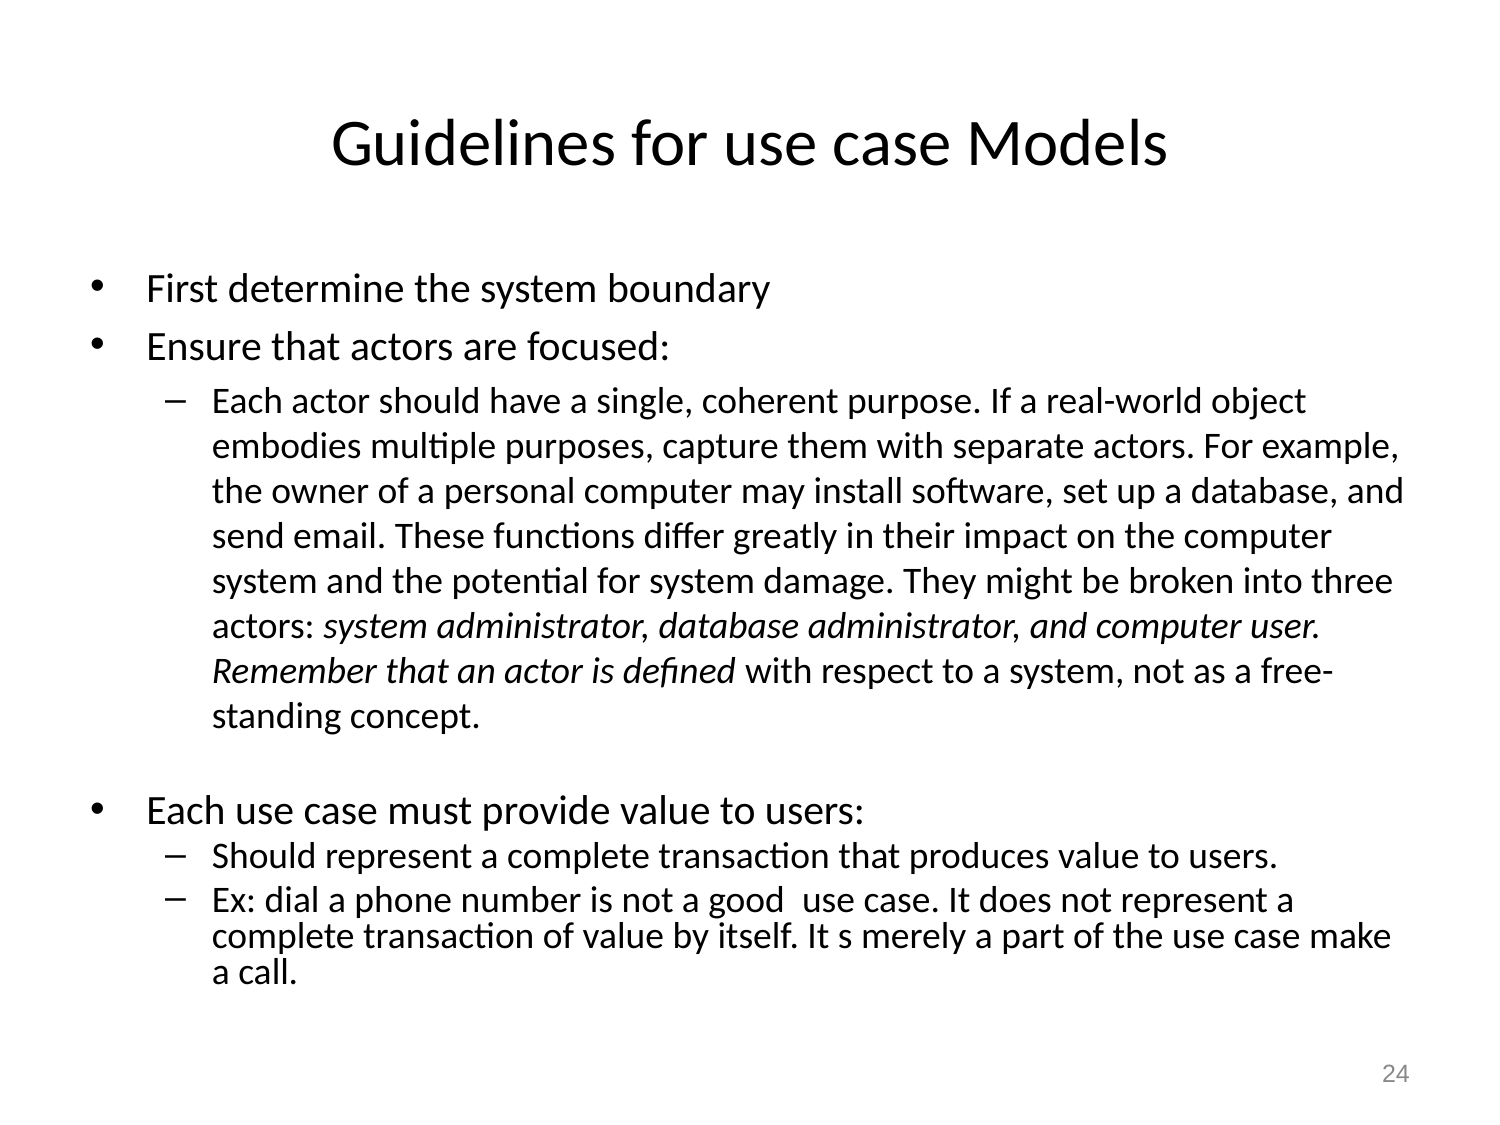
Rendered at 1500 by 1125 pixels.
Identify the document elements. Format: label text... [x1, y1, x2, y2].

list First determine the system boundary Ensure that actors are focused: Each actor should have a single, coherent purpose. If a real-world object embodies multiple purposes, capture them with separate actors. For example, the owner of a personal computer may install software, set up a database, and send email. These functions differ greatly in their impact on the computer system and the potential for system damage. They might be broken into three actors: system administrator, database administrator, and computer user. Remember that an actor is defined with respect to a system, not as a free-standing concept. Each use case must provide value to users: Should represent a complete transaction that produces value to users. Ex: dial a phone number is not a good use case. It does not represent a complete transaction of value by itself. It s merely a part of the use case make a call. [75, 262, 1425, 1005]
slide_number 24 [1074, 1042, 1425, 1103]
title Guidelines for use case Models [75, 45, 1425, 233]
